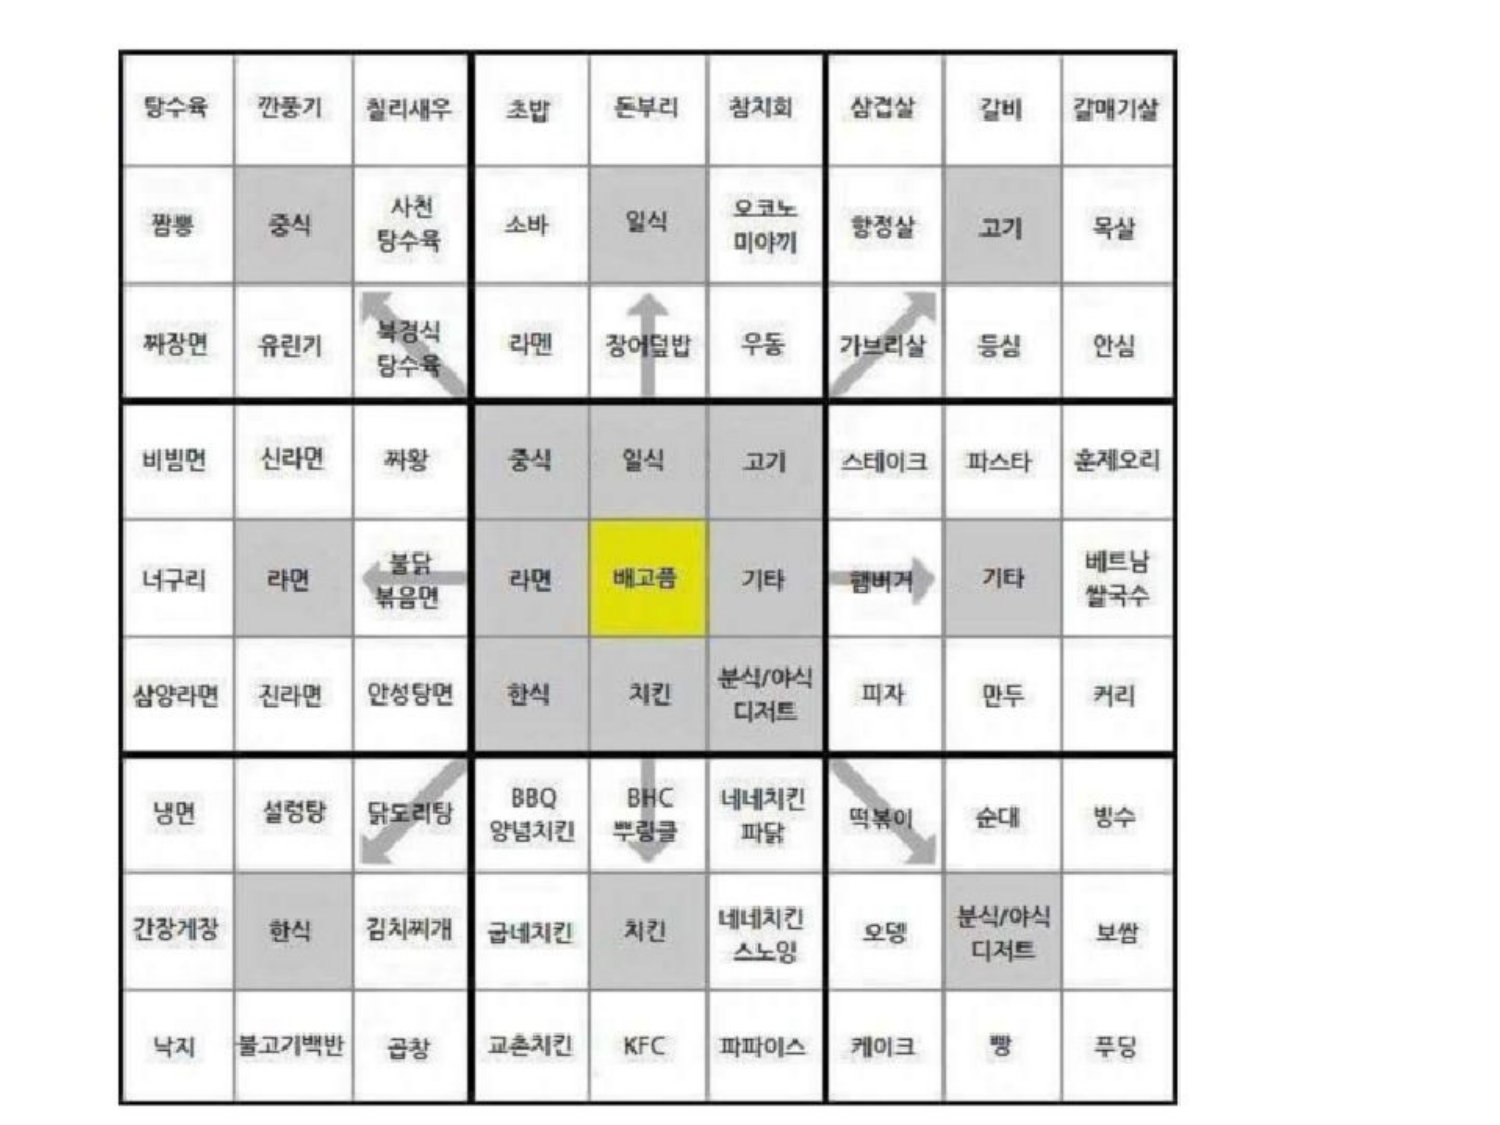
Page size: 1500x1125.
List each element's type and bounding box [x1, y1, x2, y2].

picture [100, 30, 1195, 1125]
